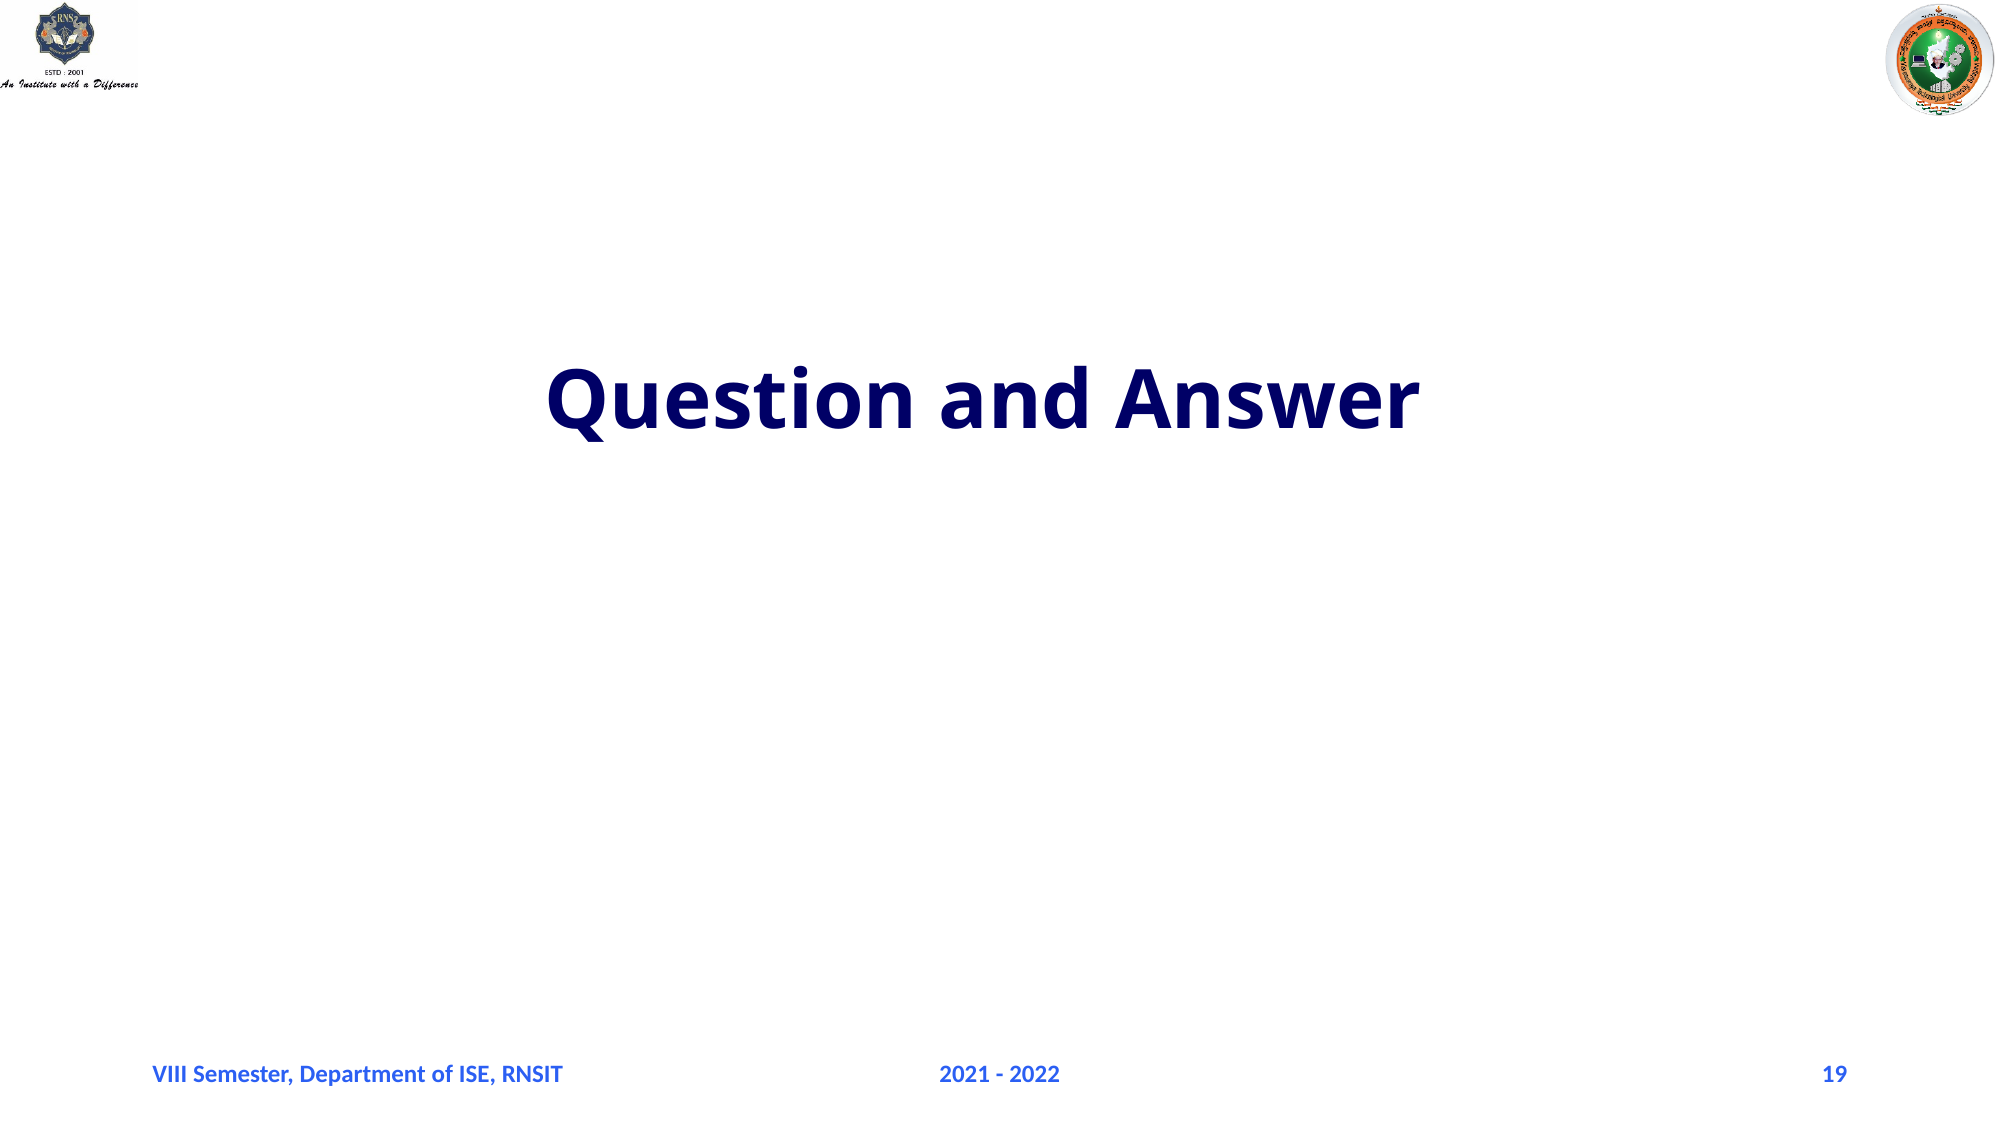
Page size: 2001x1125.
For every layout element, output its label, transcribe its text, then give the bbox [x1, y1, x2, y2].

picture [1882, 2, 1997, 117]
slide_number 19 [1412, 1042, 1863, 1103]
slide_number VIII Semester, Department of ISE, RNSIT [137, 1042, 662, 1103]
title Question and Answer [456, 349, 1512, 513]
picture [0, 0, 138, 90]
footer 2021 - 2022 [662, 1042, 1338, 1103]
